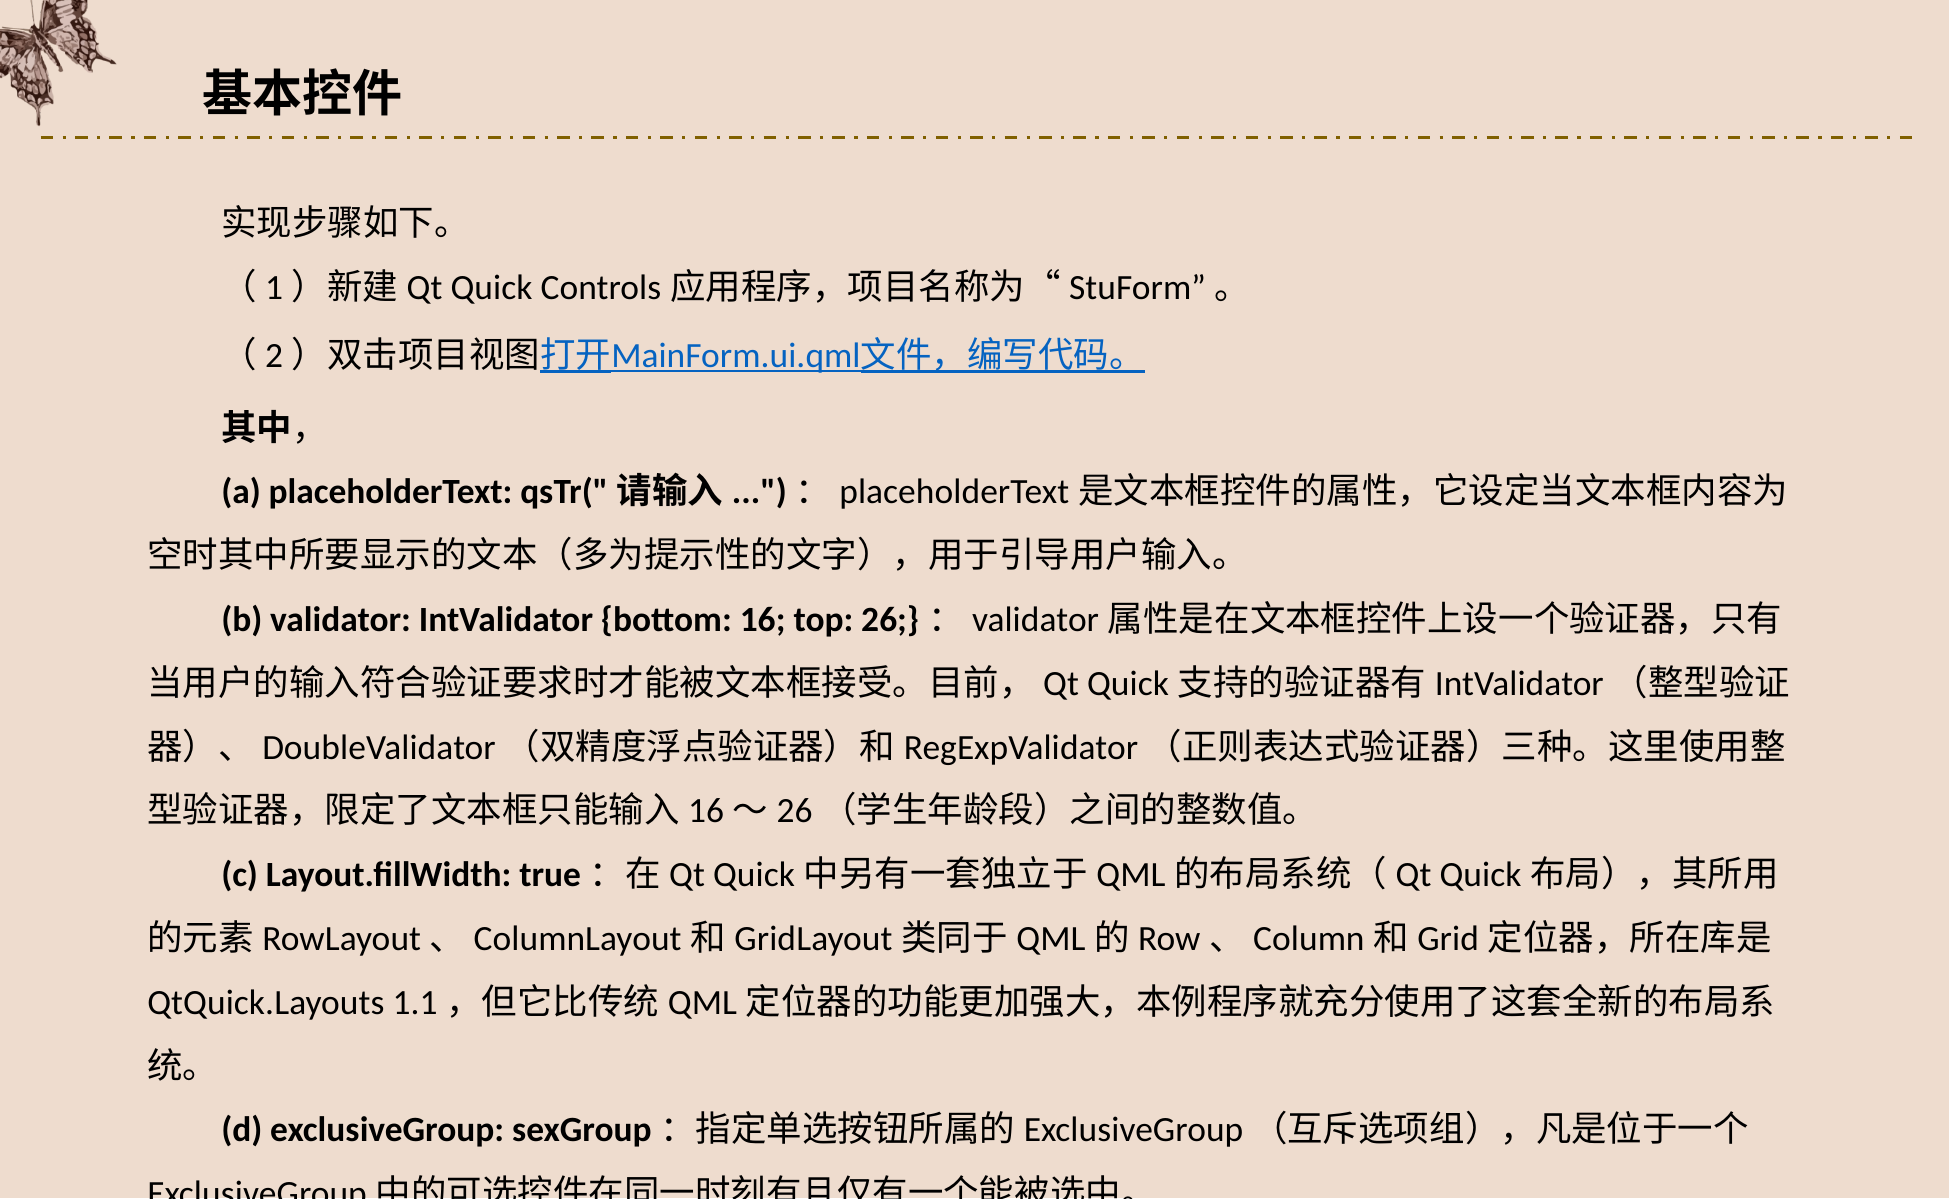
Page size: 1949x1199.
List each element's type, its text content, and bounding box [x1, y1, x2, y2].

text_box 基本控件 [187, 53, 418, 129]
picture [0, 0, 142, 138]
text_box 实现步骤如下。 （1）新建Qt Quick Controls应用程序，项目名称为“StuForm”。 （2）双击项目视图打开MainForm.ui.qml文件，编写代码。 其中， (a) placeholderText: qsTr("请输入...")：placeholderText是文本框控件的属性，它设定当文本框内容为空时其中所要显示的文本（多为提示性的文字），用于引导用户输入。 (b) validator: IntValidator {bottom: 16; top: 26;}：validator属性是在文本框控件上设一个验证器，只有当用户的输入符合验证要求时才能被文本框接受。目前，Qt Quick支持的验证器有IntValidator（整型验证器）、DoubleValidator（双精度浮点验证器）和RegExpValidator（正则表达式验证器）三种。这里使用整型验证器，限定了文本框只能输入16～26（学生年龄段）之间的整数值。 (c) Layout.fillWidth: true：在Qt Quick中另有一套独立于QML的布局系统（Qt Quick布局），其所用的元素RowLayout、ColumnLayout和GridLayout类同于QML的Row、Column和Grid定位器，所在库是QtQuick.Layouts 1.1，但它比传统QML定位器的功能更加强大，本例程序就充分使用了这套全新的布局系统。 (d) exclusiveGroup: sexGroup：指定单选按钮所属的ExclusiveGroup（互斥选项组），凡是位于一个ExclusiveGroup中的可选控件在同一时刻有且仅有一个能被选中。 [132, 171, 1812, 1199]
